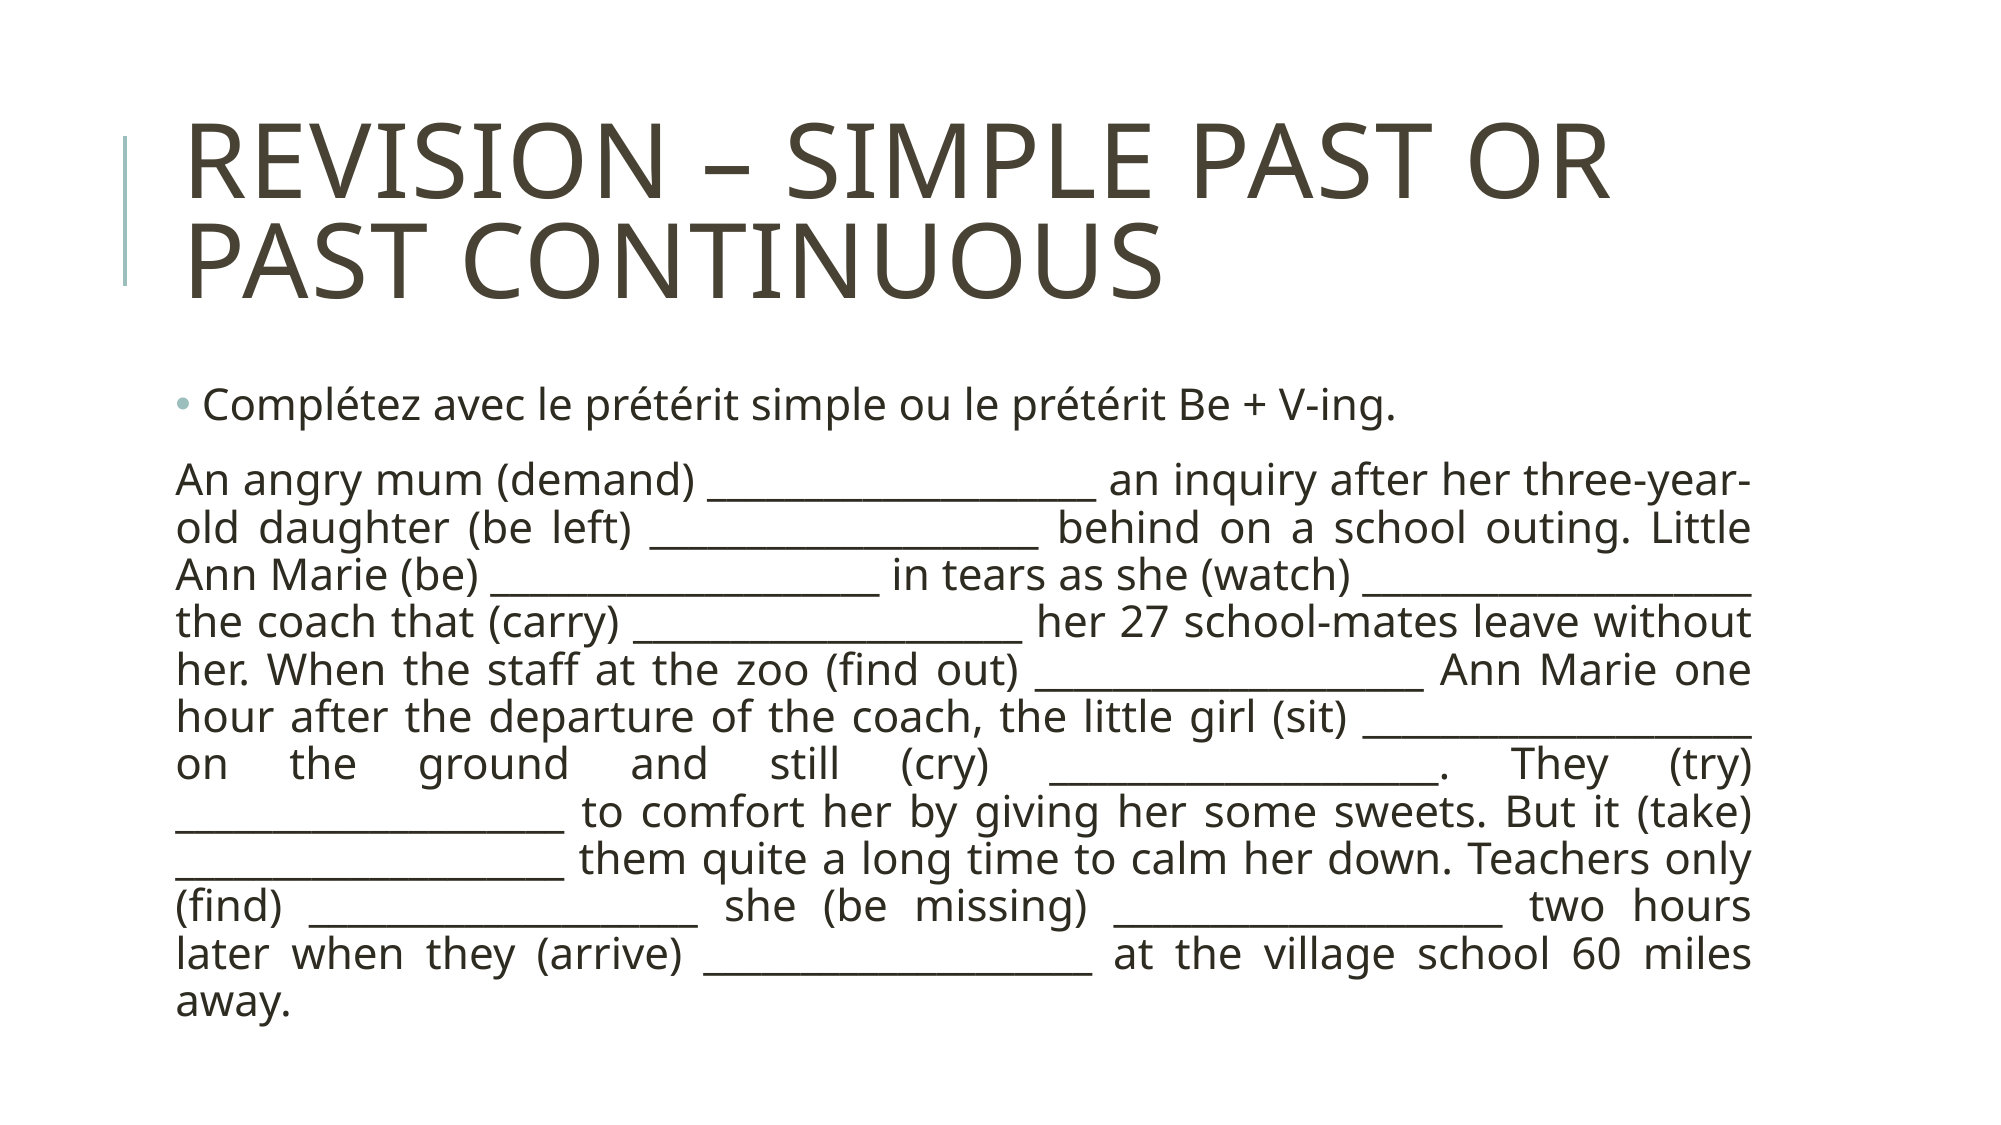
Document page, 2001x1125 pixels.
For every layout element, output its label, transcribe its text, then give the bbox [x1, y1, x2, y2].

list Complétez avec le prétérit simple ou le prétérit Be + V-ing. An angry mum (demand) ____________________ an inquiry after her three-year-old daughter (be left) ____________________ behind on a school outing. Little Ann Marie (be) ____________________ in tears as she (watch) ____________________ the coach that (carry) ____________________ her 27 school-mates leave without her. When the staff at the zoo (find out) ____________________ Ann Marie one hour after the departure of the coach, the little girl (sit) ____________________ on the ground and still (cry) ____________________. They (try) ____________________ to comfort her by giving her some sweets. But it (take) ____________________ them quite a long time to calm her down. Teachers only (find) ____________________ she (be missing) ____________________ two hours later when they (arrive) ____________________ at the village school 60 miles away. [168, 375, 1763, 1035]
title Revision – simple past or past continuous [168, 96, 1763, 342]
